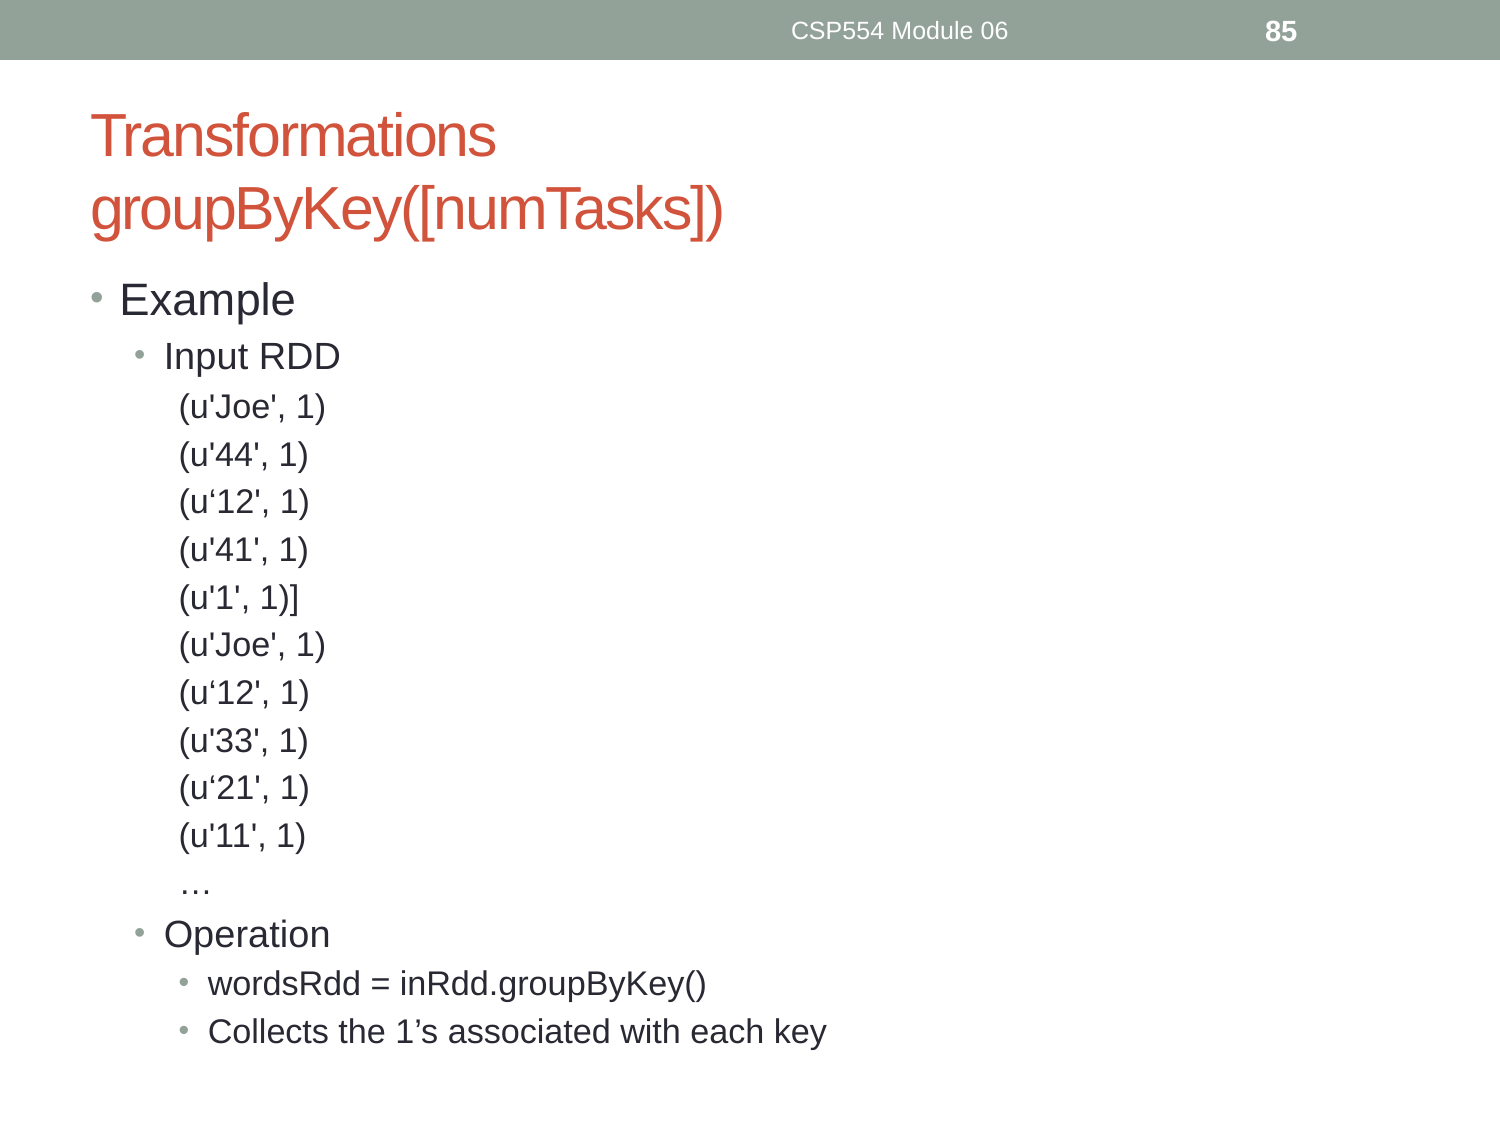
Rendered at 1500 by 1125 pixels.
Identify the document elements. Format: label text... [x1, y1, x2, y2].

title Transformations groupByKey([numTasks]) [75, 87, 1425, 250]
slide_number 85 [1250, 3, 1425, 57]
list Example Input RDD (u'Joe', 1) (u'44', 1) (u‘12', 1) (u'41', 1) (u'1', 1)] (u'Joe', 1) (u‘12', 1) (u'33', 1) (u‘21', 1) (u'11', 1) … Operation wordsRdd = inRdd.groupByKey() Collects the 1’s associated with each key [75, 262, 1425, 1063]
footer CSP554 Module 06 [562, 3, 1238, 57]
